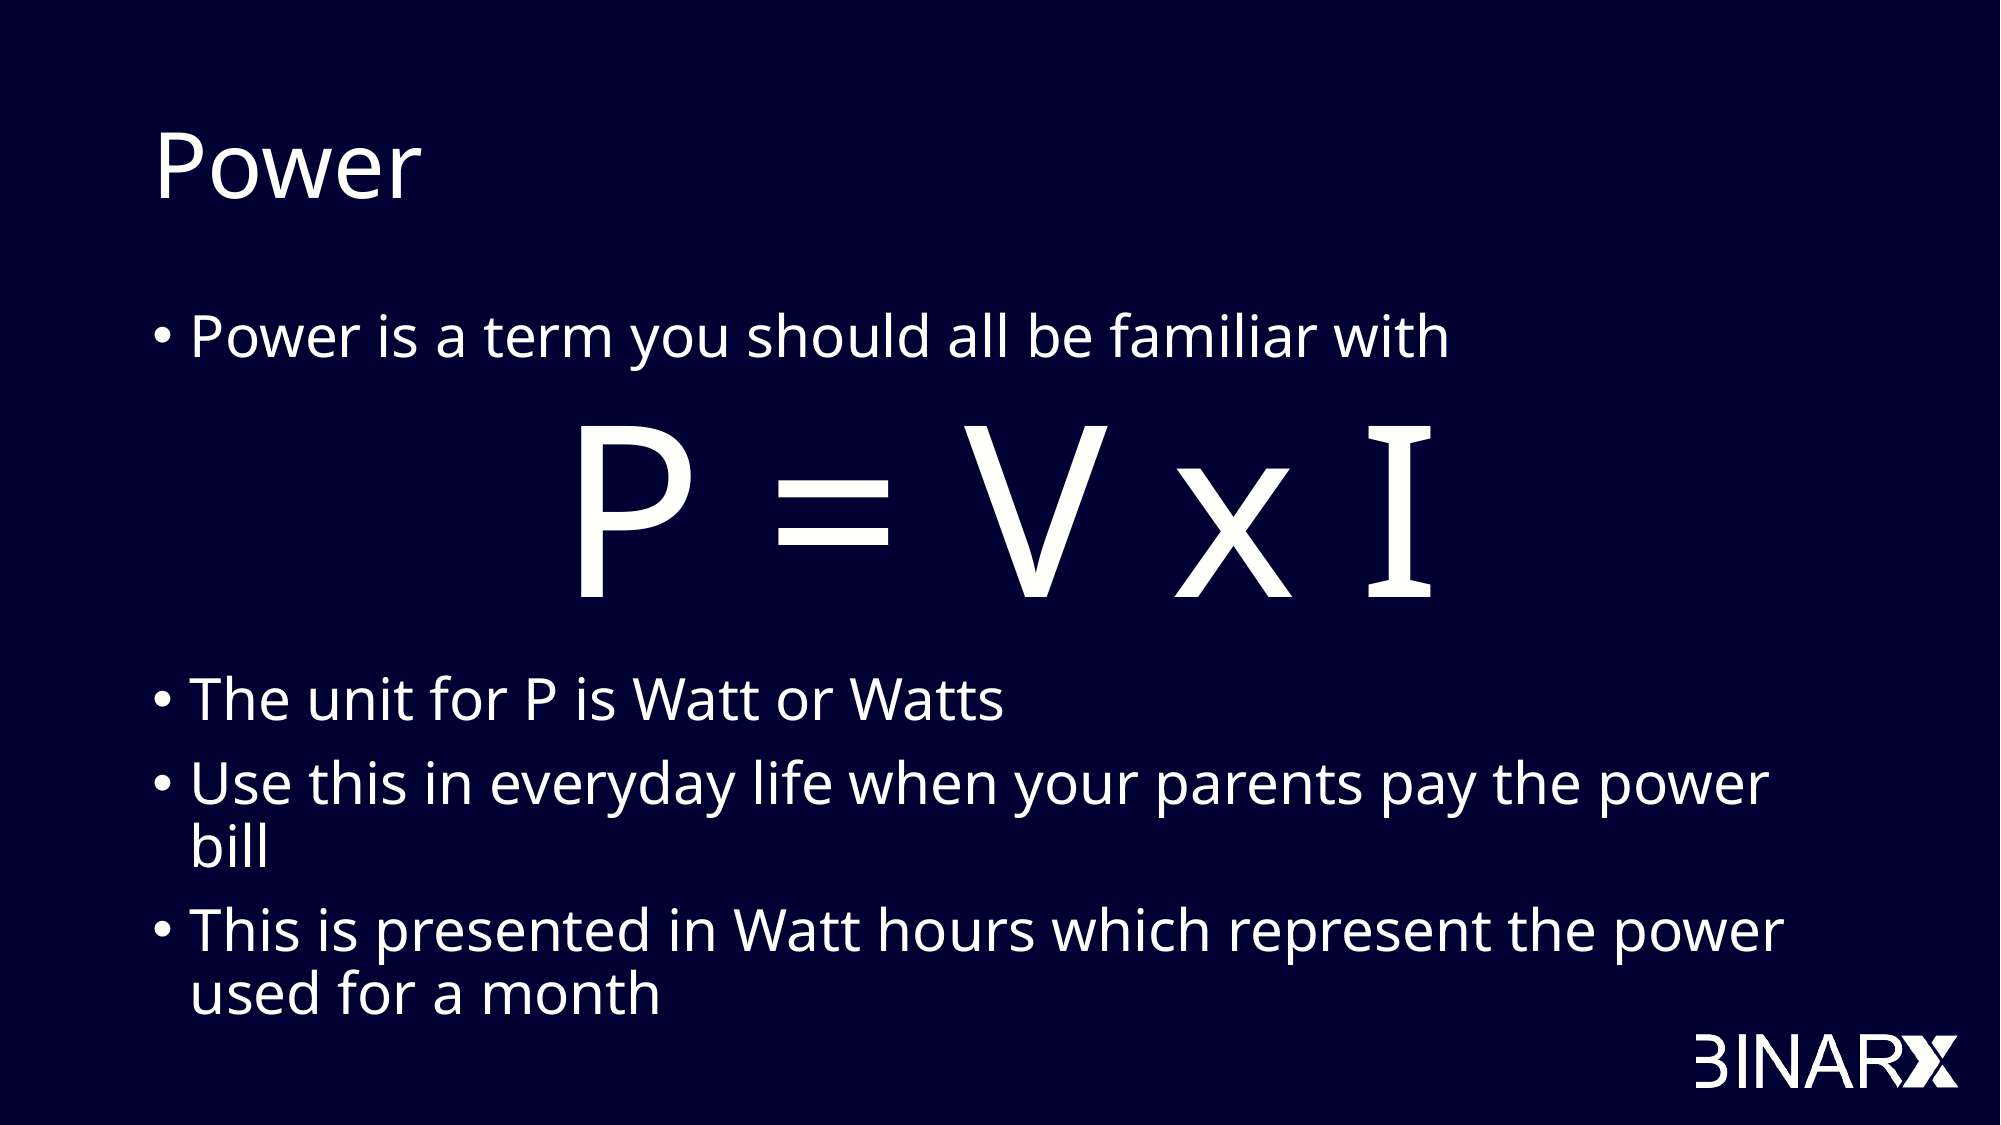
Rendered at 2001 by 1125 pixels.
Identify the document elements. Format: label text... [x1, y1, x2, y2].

list Power is a term you should all be familiar with P = V x I The unit for P is Watt or Watts Use this in everyday life when your parents pay the power bill This is presented in Watt hours which represent the power used for a month [137, 299, 1863, 1014]
picture [1696, 1032, 1964, 1090]
title Power [137, 59, 1863, 278]
